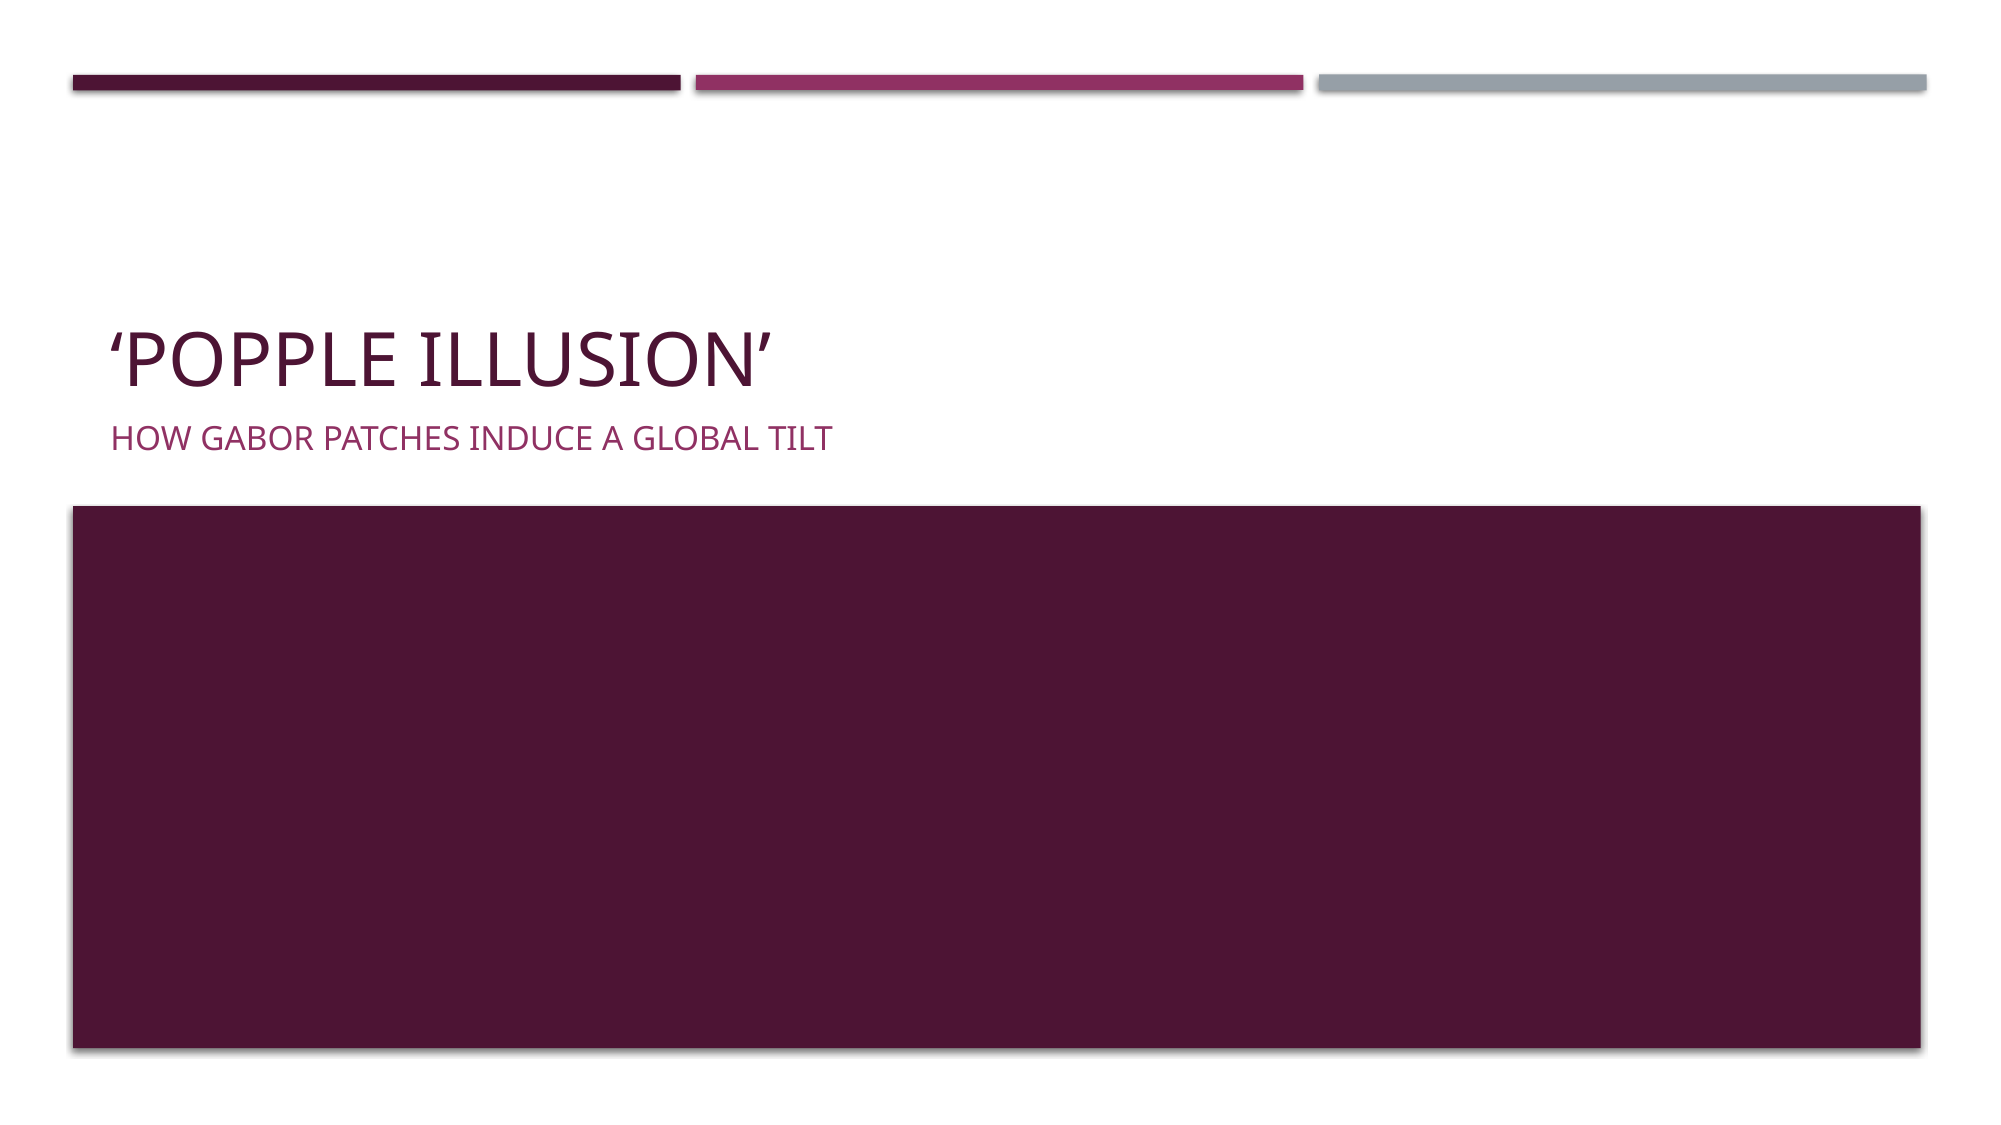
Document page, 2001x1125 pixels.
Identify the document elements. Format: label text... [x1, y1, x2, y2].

title ‘Popple Illusion’ [95, 167, 1899, 409]
subtitle How Gabor patches induce a global tilt [95, 409, 1899, 507]
